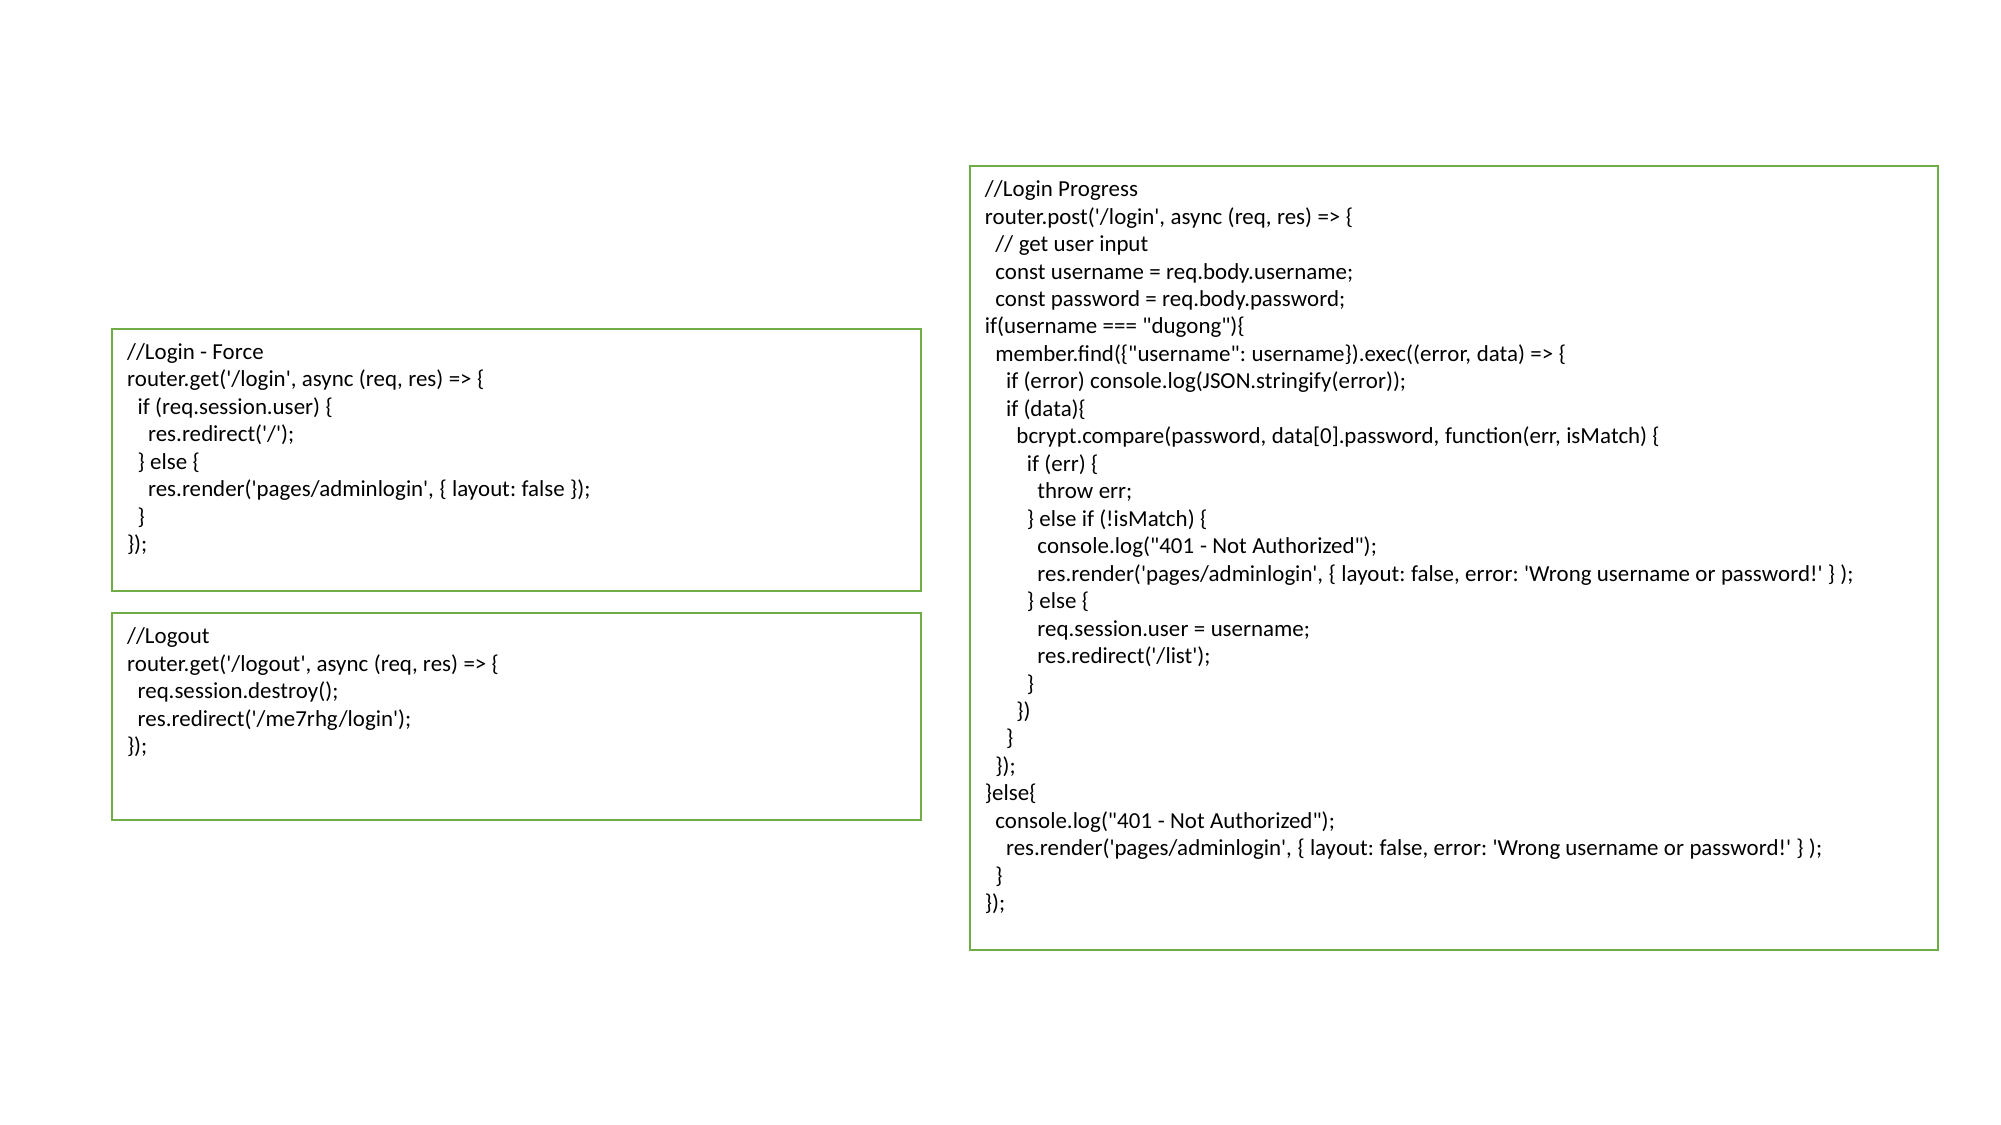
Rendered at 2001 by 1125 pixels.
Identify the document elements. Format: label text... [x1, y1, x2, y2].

text_box //Logout router.get('/logout', async (req, res) => { req.session.destroy(); res.redirect('/me7rhg/login'); }); [111, 612, 922, 821]
text_box //Login Progress router.post('/login', async (req, res) => { // get user input const username = req.body.username; const password = req.body.password; if(username === "dugong"){ member.find({"username": username}).exec((error, data) => { if (error) console.log(JSON.stringify(error)); if (data){ bcrypt.compare(password, data[0].password, function(err, isMatch) { if (err) { throw err; } else if (!isMatch) { console.log("401 - Not Authorized"); res.render('pages/adminlogin', { layout: false, error: 'Wrong username or password!' } ); } else { req.session.user = username; res.redirect('/list'); } }) } }); }else{ console.log("401 - Not Authorized"); res.render('pages/adminlogin', { layout: false, error: 'Wrong username or password!' } ); } }); [969, 165, 1939, 951]
text_box //Login - Force router.get('/login', async (req, res) => { if (req.session.user) { res.redirect('/'); } else { res.render('pages/adminlogin', { layout: false }); } }); [111, 328, 922, 592]
